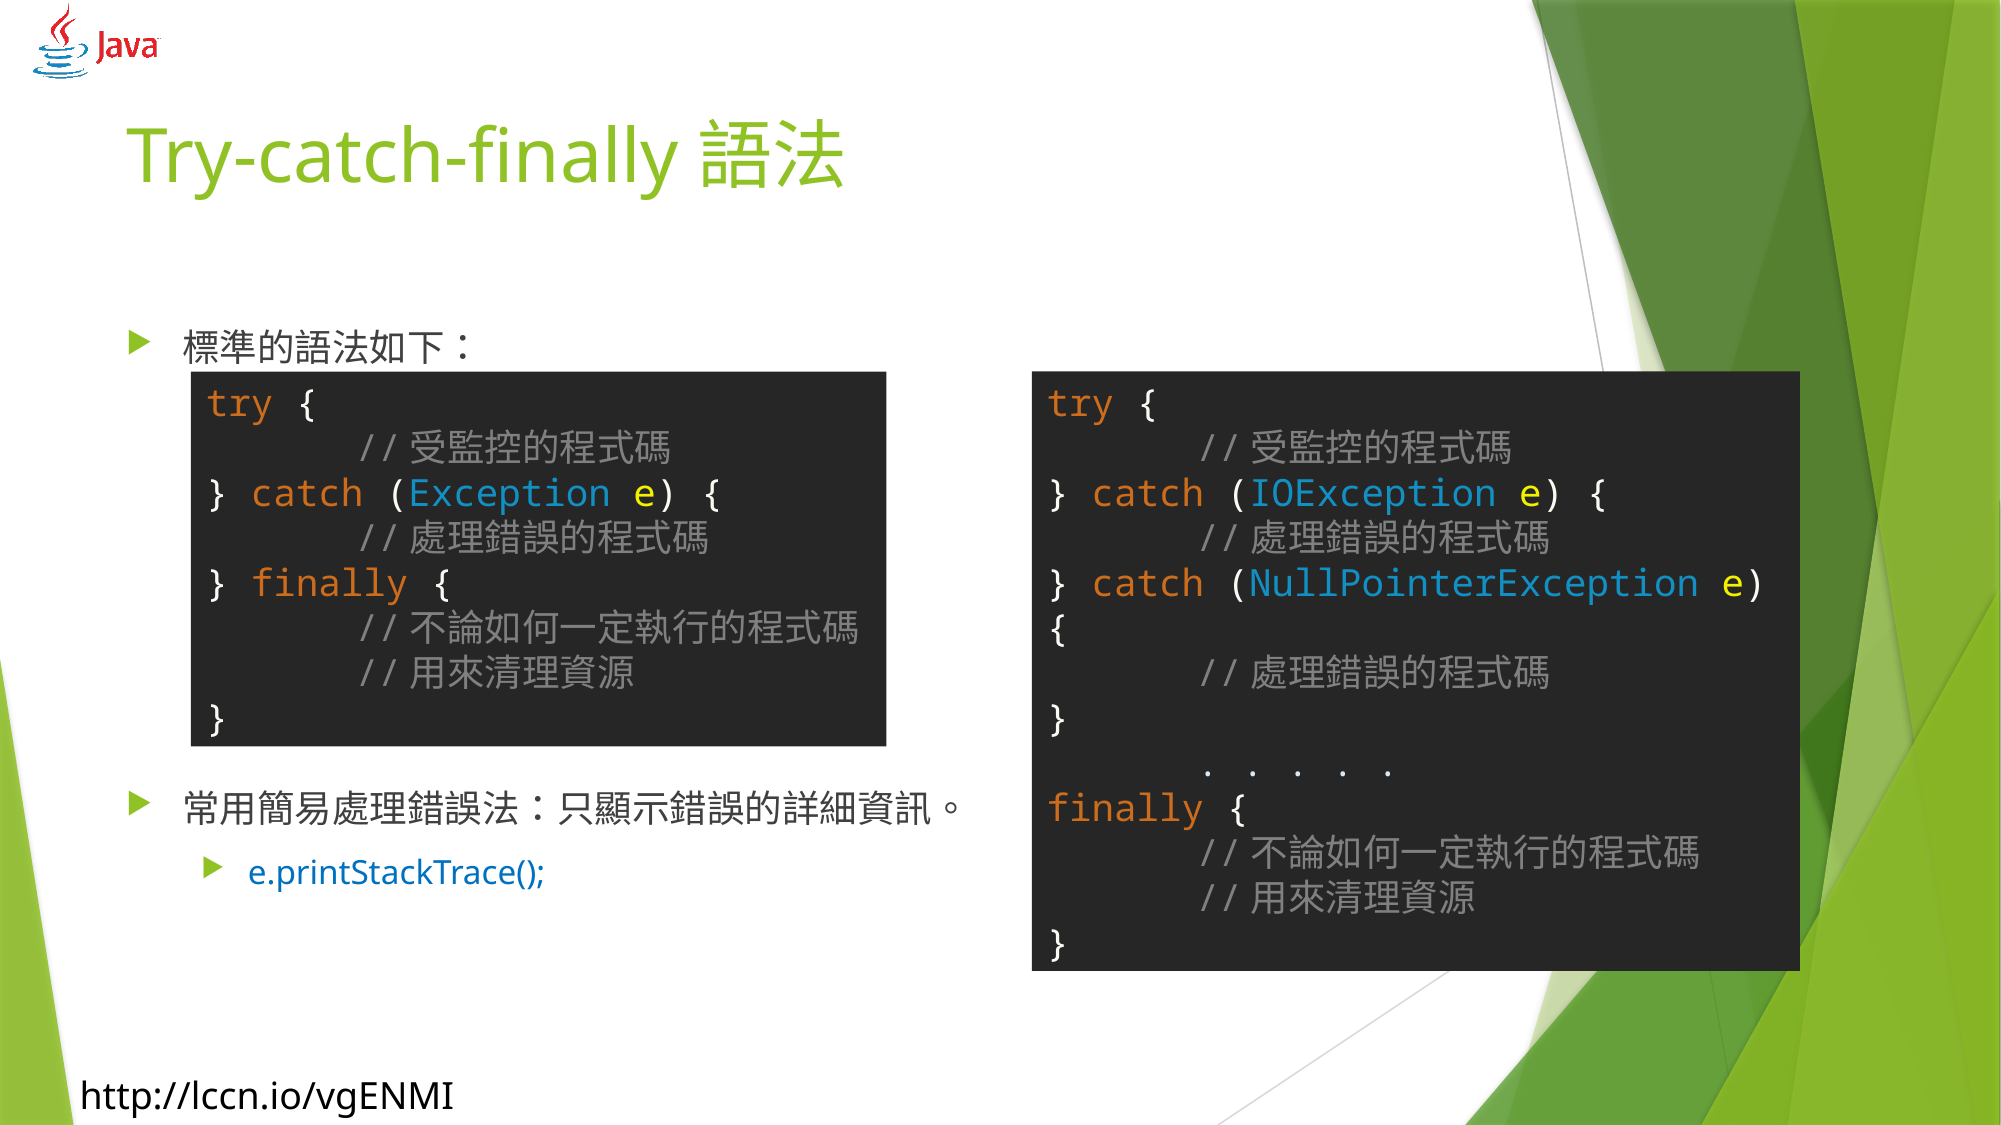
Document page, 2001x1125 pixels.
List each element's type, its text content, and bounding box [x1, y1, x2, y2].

text_box try { //受監控的程式碼 } catch (IOException e) { //處理錯誤的程式碼 } catch (NullPointerException e) { //處理錯誤的程式碼 } . . . . . finally { //不論如何一定執行的程式碼 //用來清理資源 } [1031, 371, 1800, 971]
picture [27, 1, 165, 79]
list 標準的語法如下： 常用簡易處理錯誤法：只顯示錯誤的詳細資訊。 e.printStackTrace(); [111, 316, 1522, 991]
text_box try { //受監控的程式碼 } catch (Exception e) { //處理錯誤的程式碼 } finally { //不論如何一定執行的程式碼 //用來清理資源 } [190, 371, 887, 747]
title Try-catch-finally語法 [111, 99, 1522, 316]
